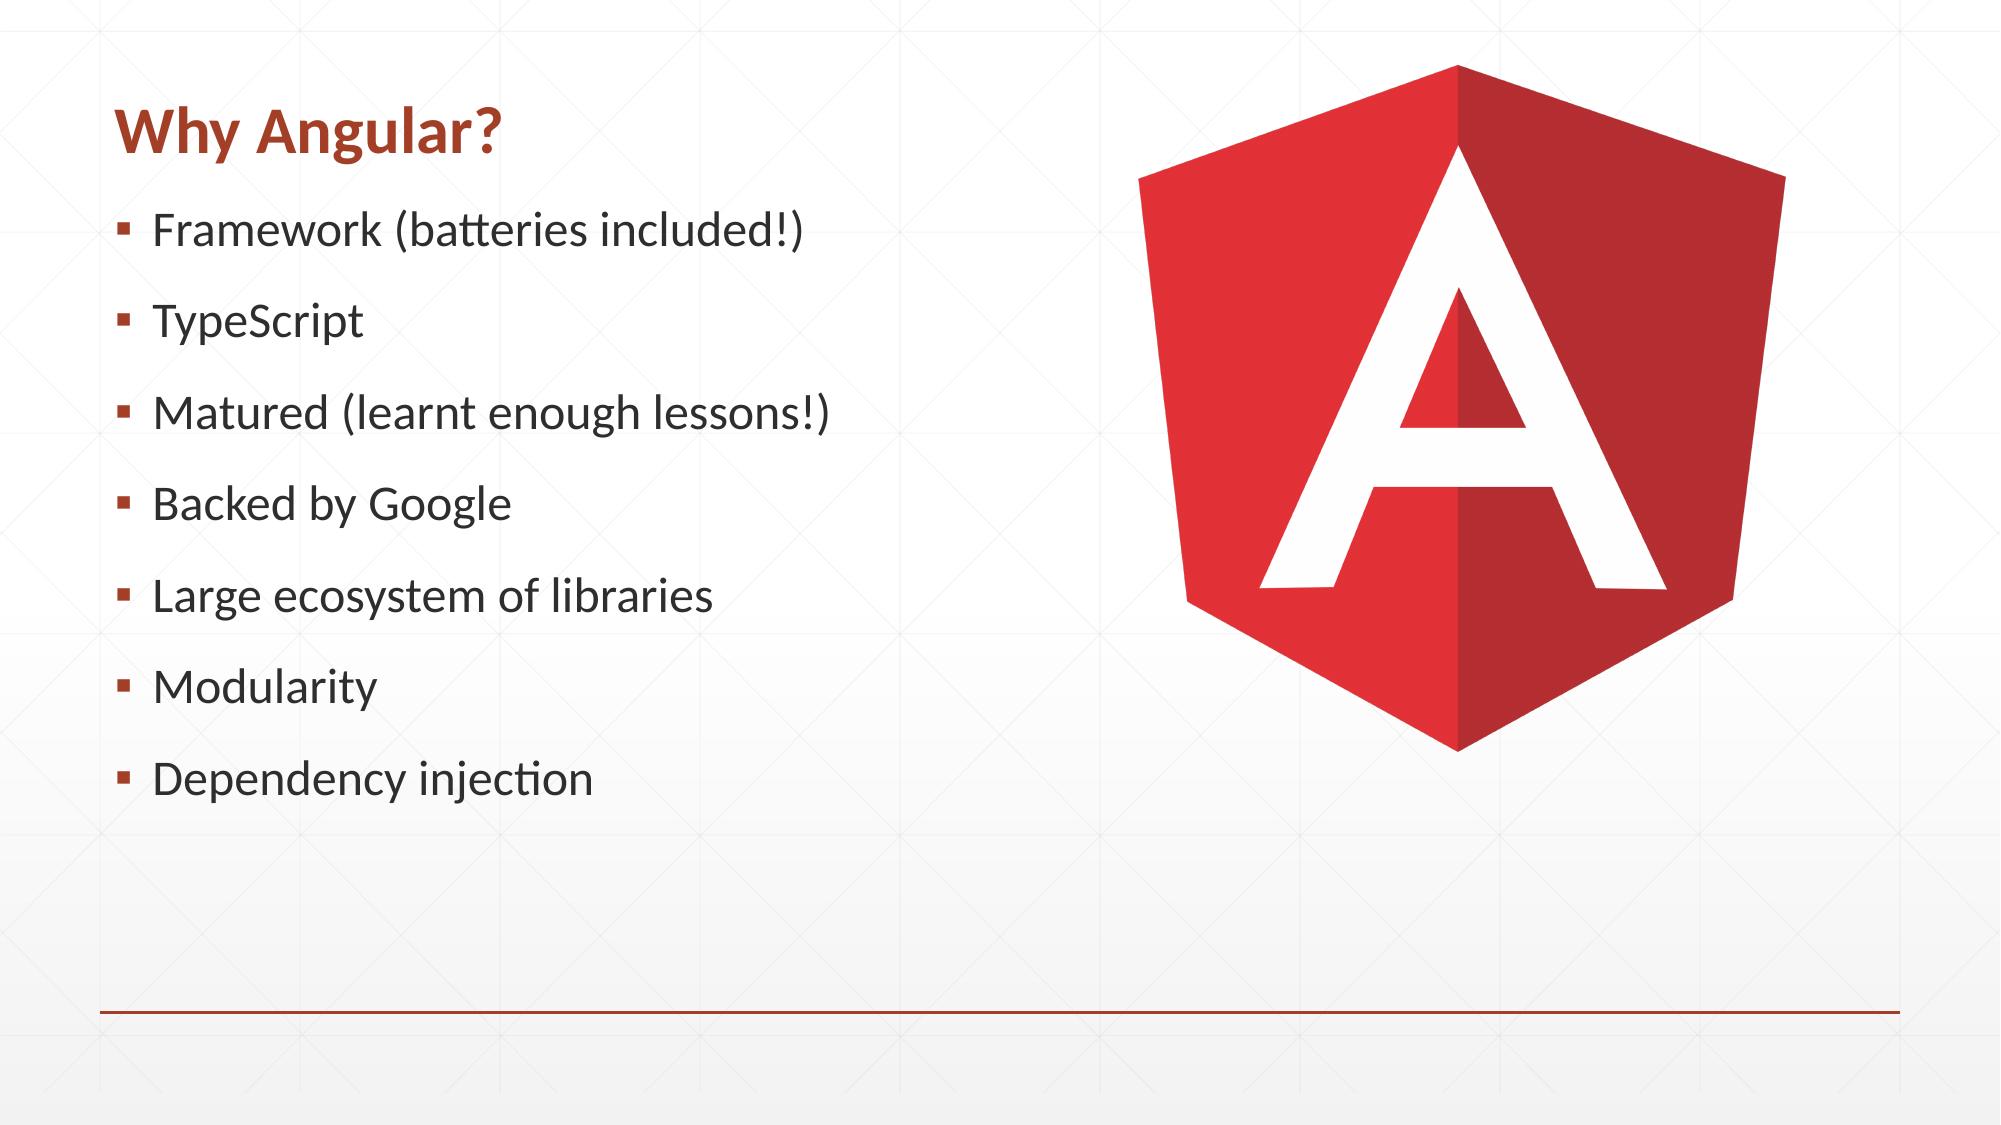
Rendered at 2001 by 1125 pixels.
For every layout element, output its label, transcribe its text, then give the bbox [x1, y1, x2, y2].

picture [1138, 62, 1788, 754]
list Framework (batteries included!) TypeScript Matured (learnt enough lessons!) Backed by Google Large ecosystem of libraries Modularity Dependency injection [99, 195, 1788, 842]
title Why Angular? [99, 82, 1138, 175]
